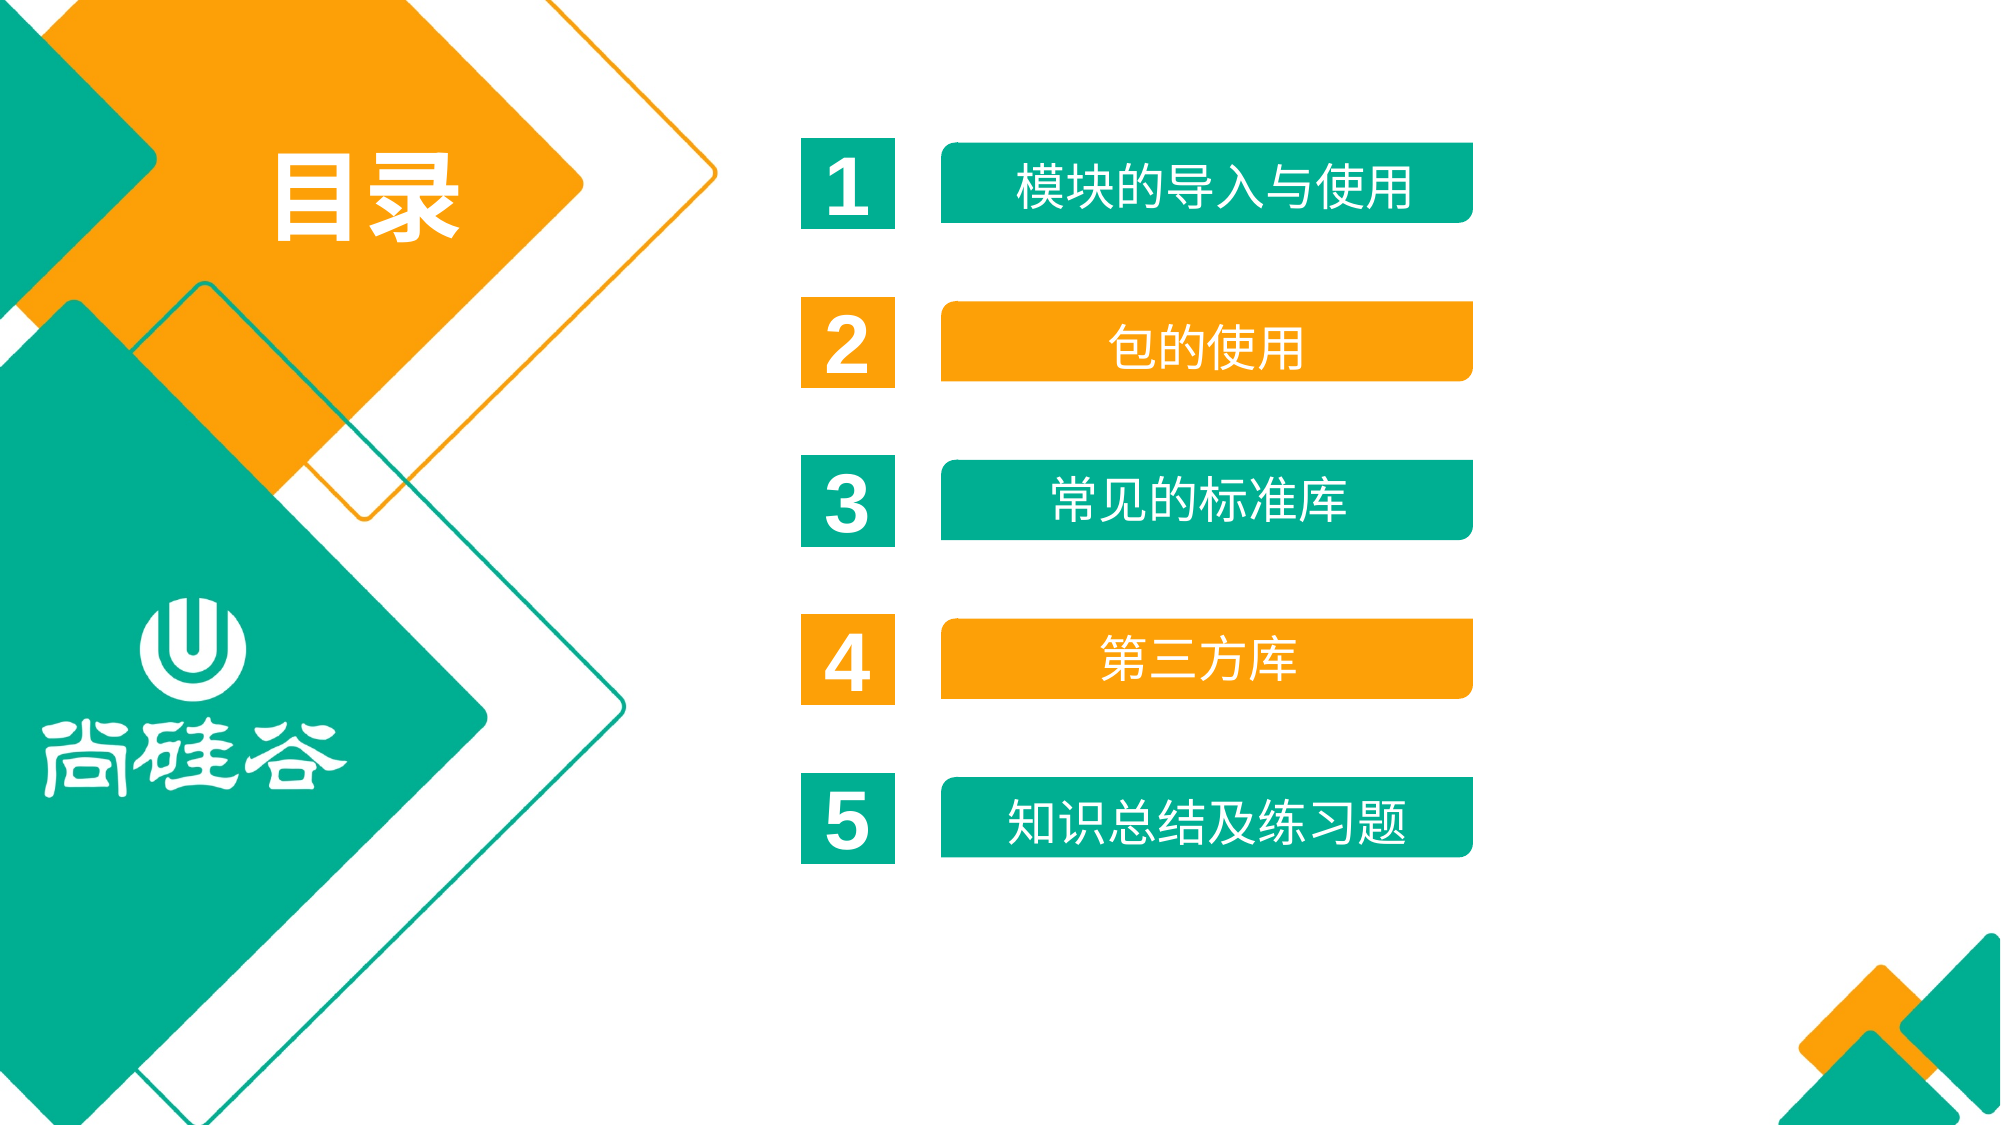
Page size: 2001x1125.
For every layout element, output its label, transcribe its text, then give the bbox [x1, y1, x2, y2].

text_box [801, 759, 1472, 876]
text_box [801, 441, 1472, 598]
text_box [801, 283, 1499, 400]
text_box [801, 600, 1472, 717]
picture [0, 0, 2001, 1125]
text_box 目录 [250, 126, 481, 262]
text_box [801, 124, 1472, 241]
